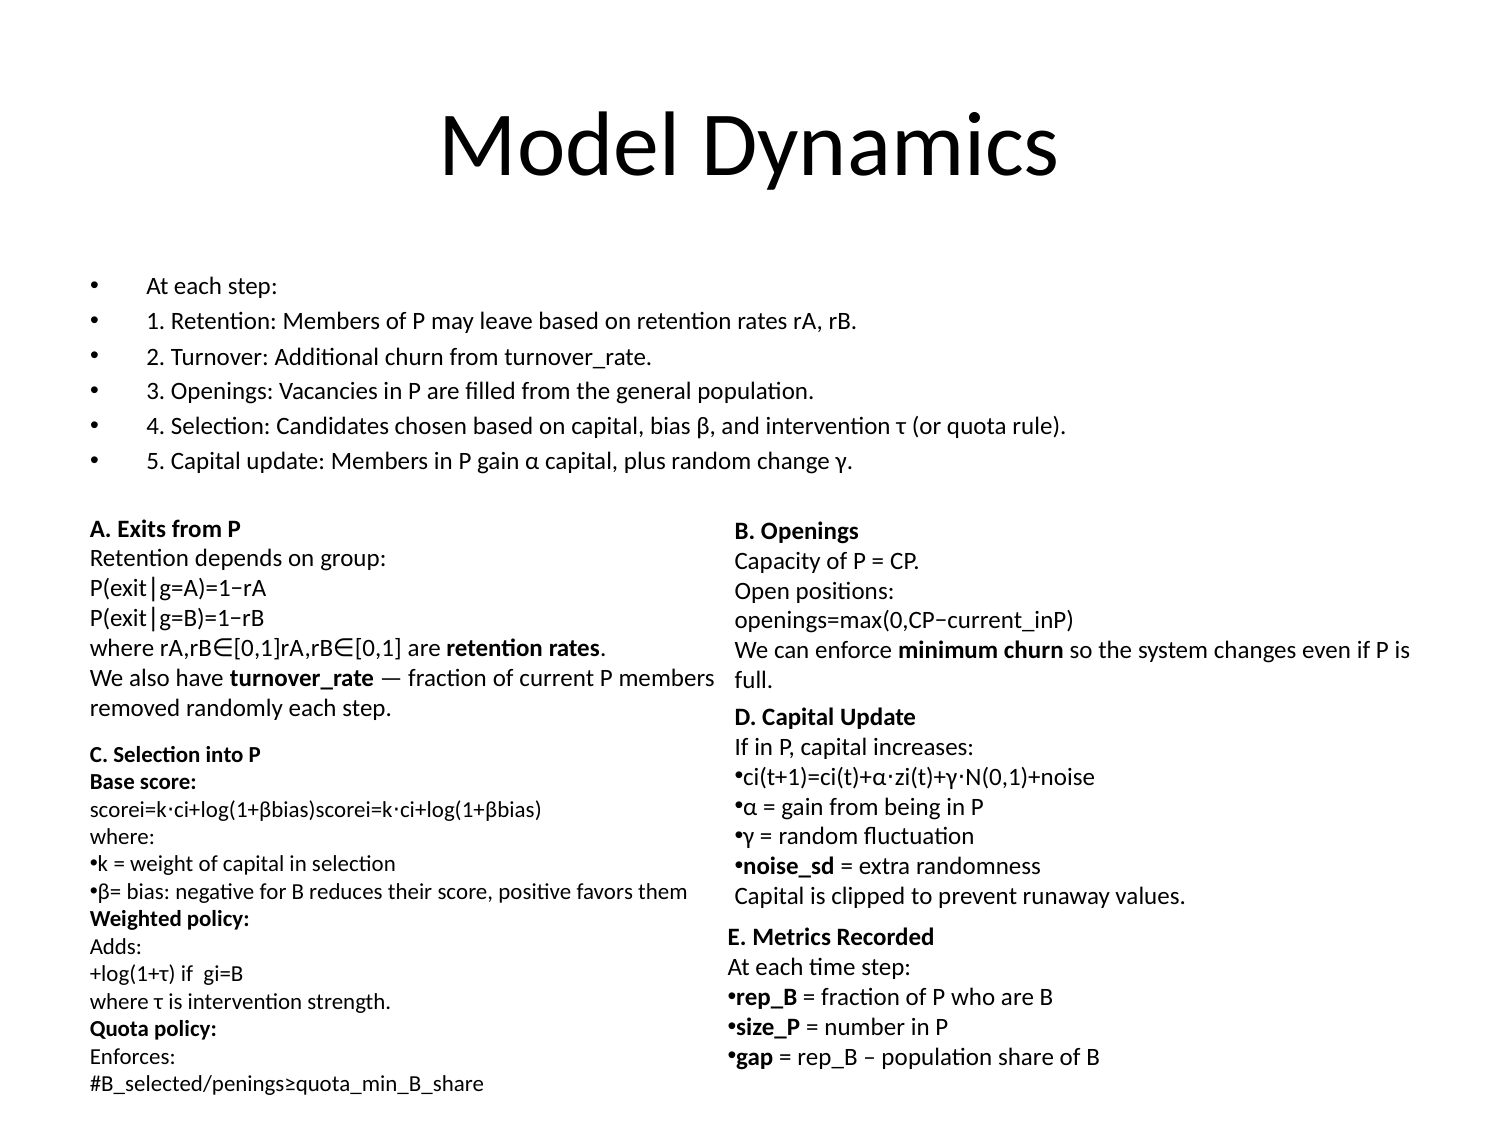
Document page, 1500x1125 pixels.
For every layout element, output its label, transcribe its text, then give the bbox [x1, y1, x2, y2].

text_box C. Selection into P Base score: scorei=k⋅ci+log⁡(1+βbias)scorei​=k⋅ci​+log(1+βbias​) where: k = weight of capital in selection β= bias: negative for B reduces their score, positive favors them Weighted policy: Adds: +log(1+τ) if gi=B where τ is intervention strength. Quota policy: Enforces: #B_selected/penings≥quota_min_B_share [74, 731, 825, 1104]
text_box D. Capital Update If in P, capital increases: ci(t+1)=ci(t)+α⋅zi(t)+γ⋅N(0,1)+noise α = gain from being in P γ = random fluctuation noise_sd = extra randomness Capital is clipped to prevent runaway values. [719, 692, 1470, 918]
text_box E. Metrics Recorded At each time step: rep_B = fraction of P who are B size_P = number in P gap = rep_B – population share of B [712, 913, 1463, 1078]
list At each step: 1. Retention: Members of P may leave based on retention rates rA, rB. 2. Turnover: Additional churn from turnover_rate. 3. Openings: Vacancies in P are filled from the general population. 4. Selection: Candidates chosen based on capital, bias β, and intervention τ (or quota rule). 5. Capital update: Members in P gain α capital, plus random change γ. [75, 262, 1425, 505]
title Model Dynamics [75, 45, 1425, 233]
text_box B. Openings Capacity of P = CP. Open positions: openings=max⁡(0,CP−current_inP) We can enforce minimum churn so the system changes even if P is full. [719, 506, 1470, 692]
text_box A. Exits from P Retention depends on group: P(exit∣g=A)=1−rA P(exit∣g=B)=1−rB where rA,rB∈[0,1]rA​,rB​∈[0,1] are retention rates. We also have turnover_rate — fraction of current P members removed randomly each step. [74, 504, 825, 729]
